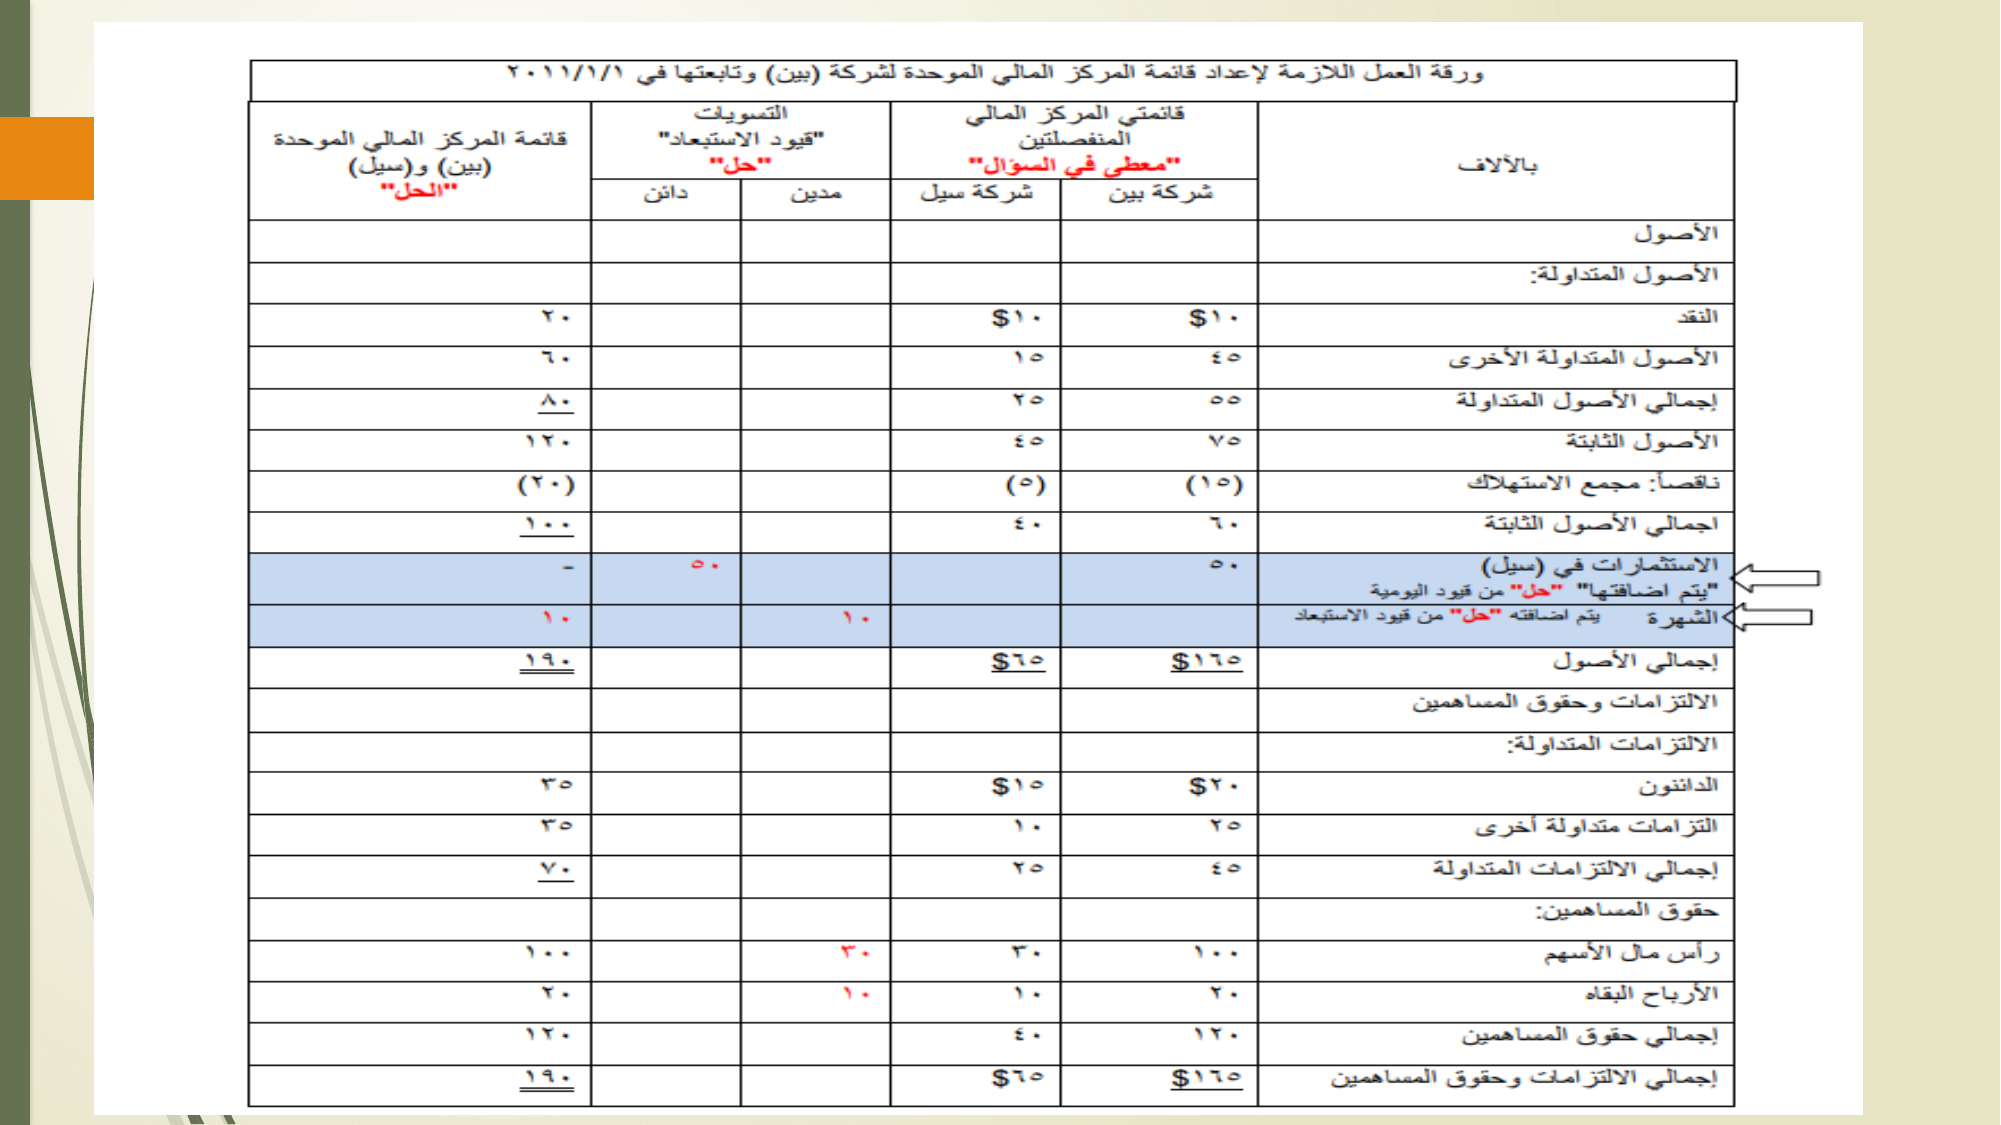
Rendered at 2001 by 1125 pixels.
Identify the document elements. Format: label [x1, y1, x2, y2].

picture [93, 22, 1863, 1115]
